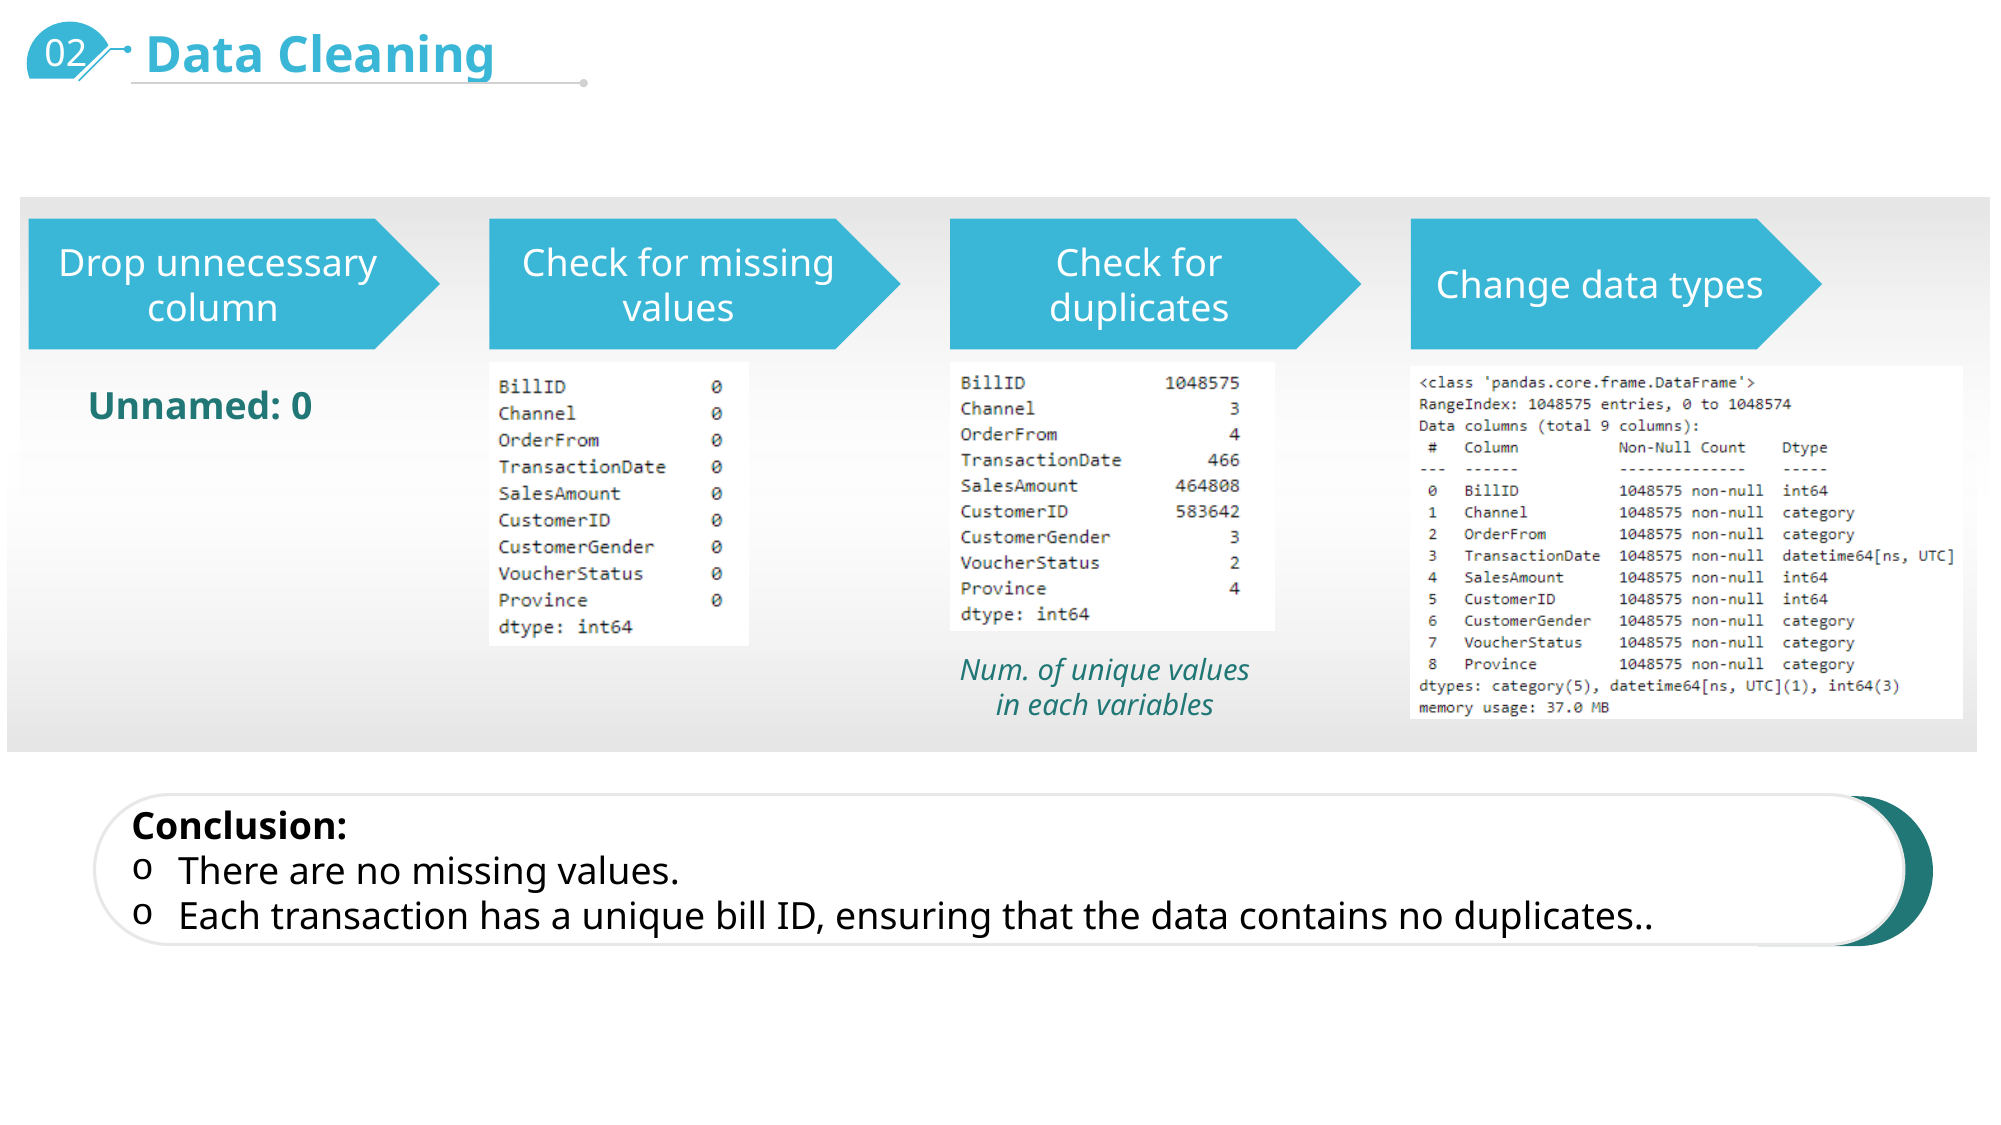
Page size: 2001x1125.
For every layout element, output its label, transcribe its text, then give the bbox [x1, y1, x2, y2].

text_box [93, 794, 1934, 947]
text_box Data Cleaning [130, 15, 705, 90]
picture [1410, 366, 1964, 719]
picture [488, 362, 750, 647]
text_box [7, 197, 1990, 752]
picture [949, 362, 1276, 631]
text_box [26, 21, 142, 133]
